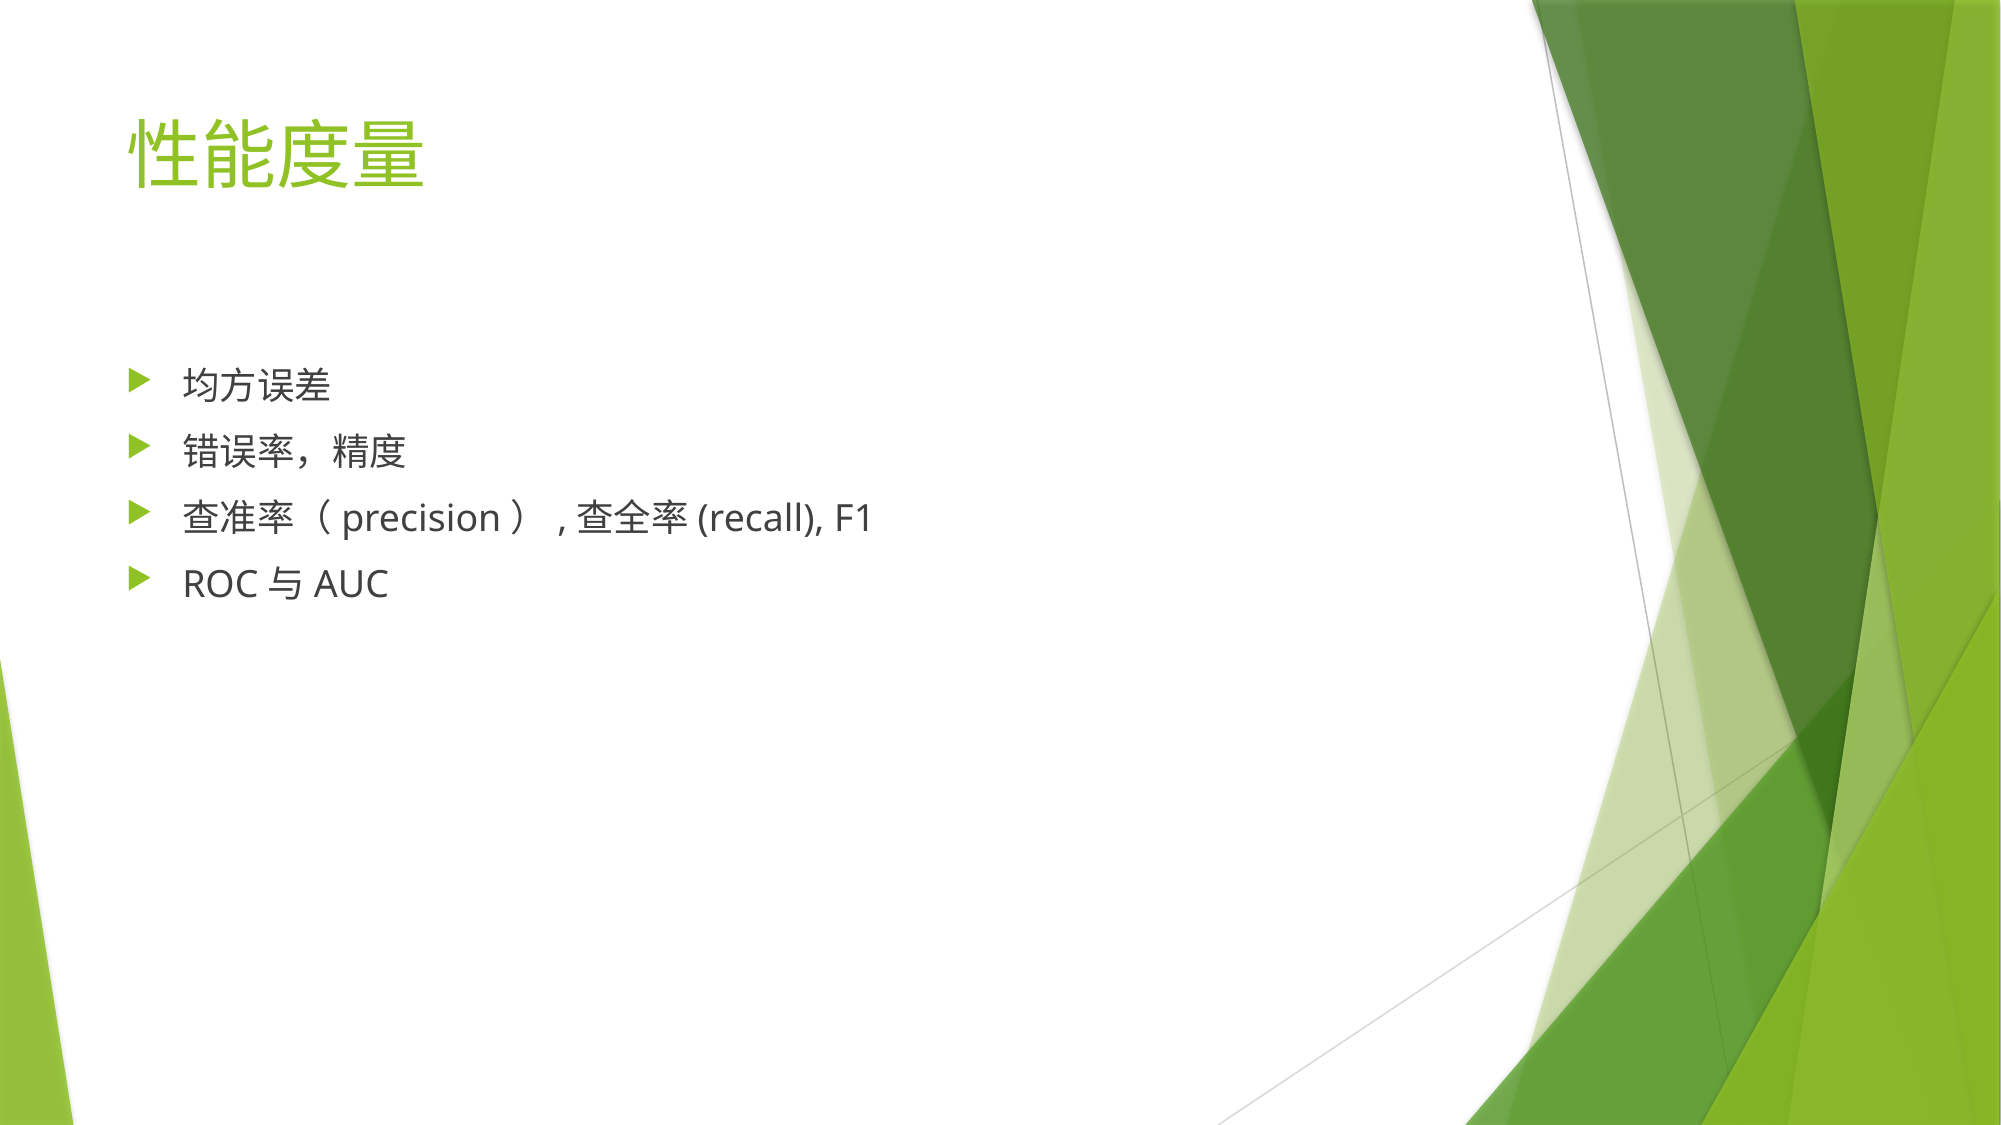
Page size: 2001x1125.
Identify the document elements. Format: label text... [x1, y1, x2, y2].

list 均方误差 错误率，精度 查准率（precision）,查全率(recall), F1 ROC与AUC [111, 354, 1522, 992]
title 性能度量 [111, 99, 1522, 317]
